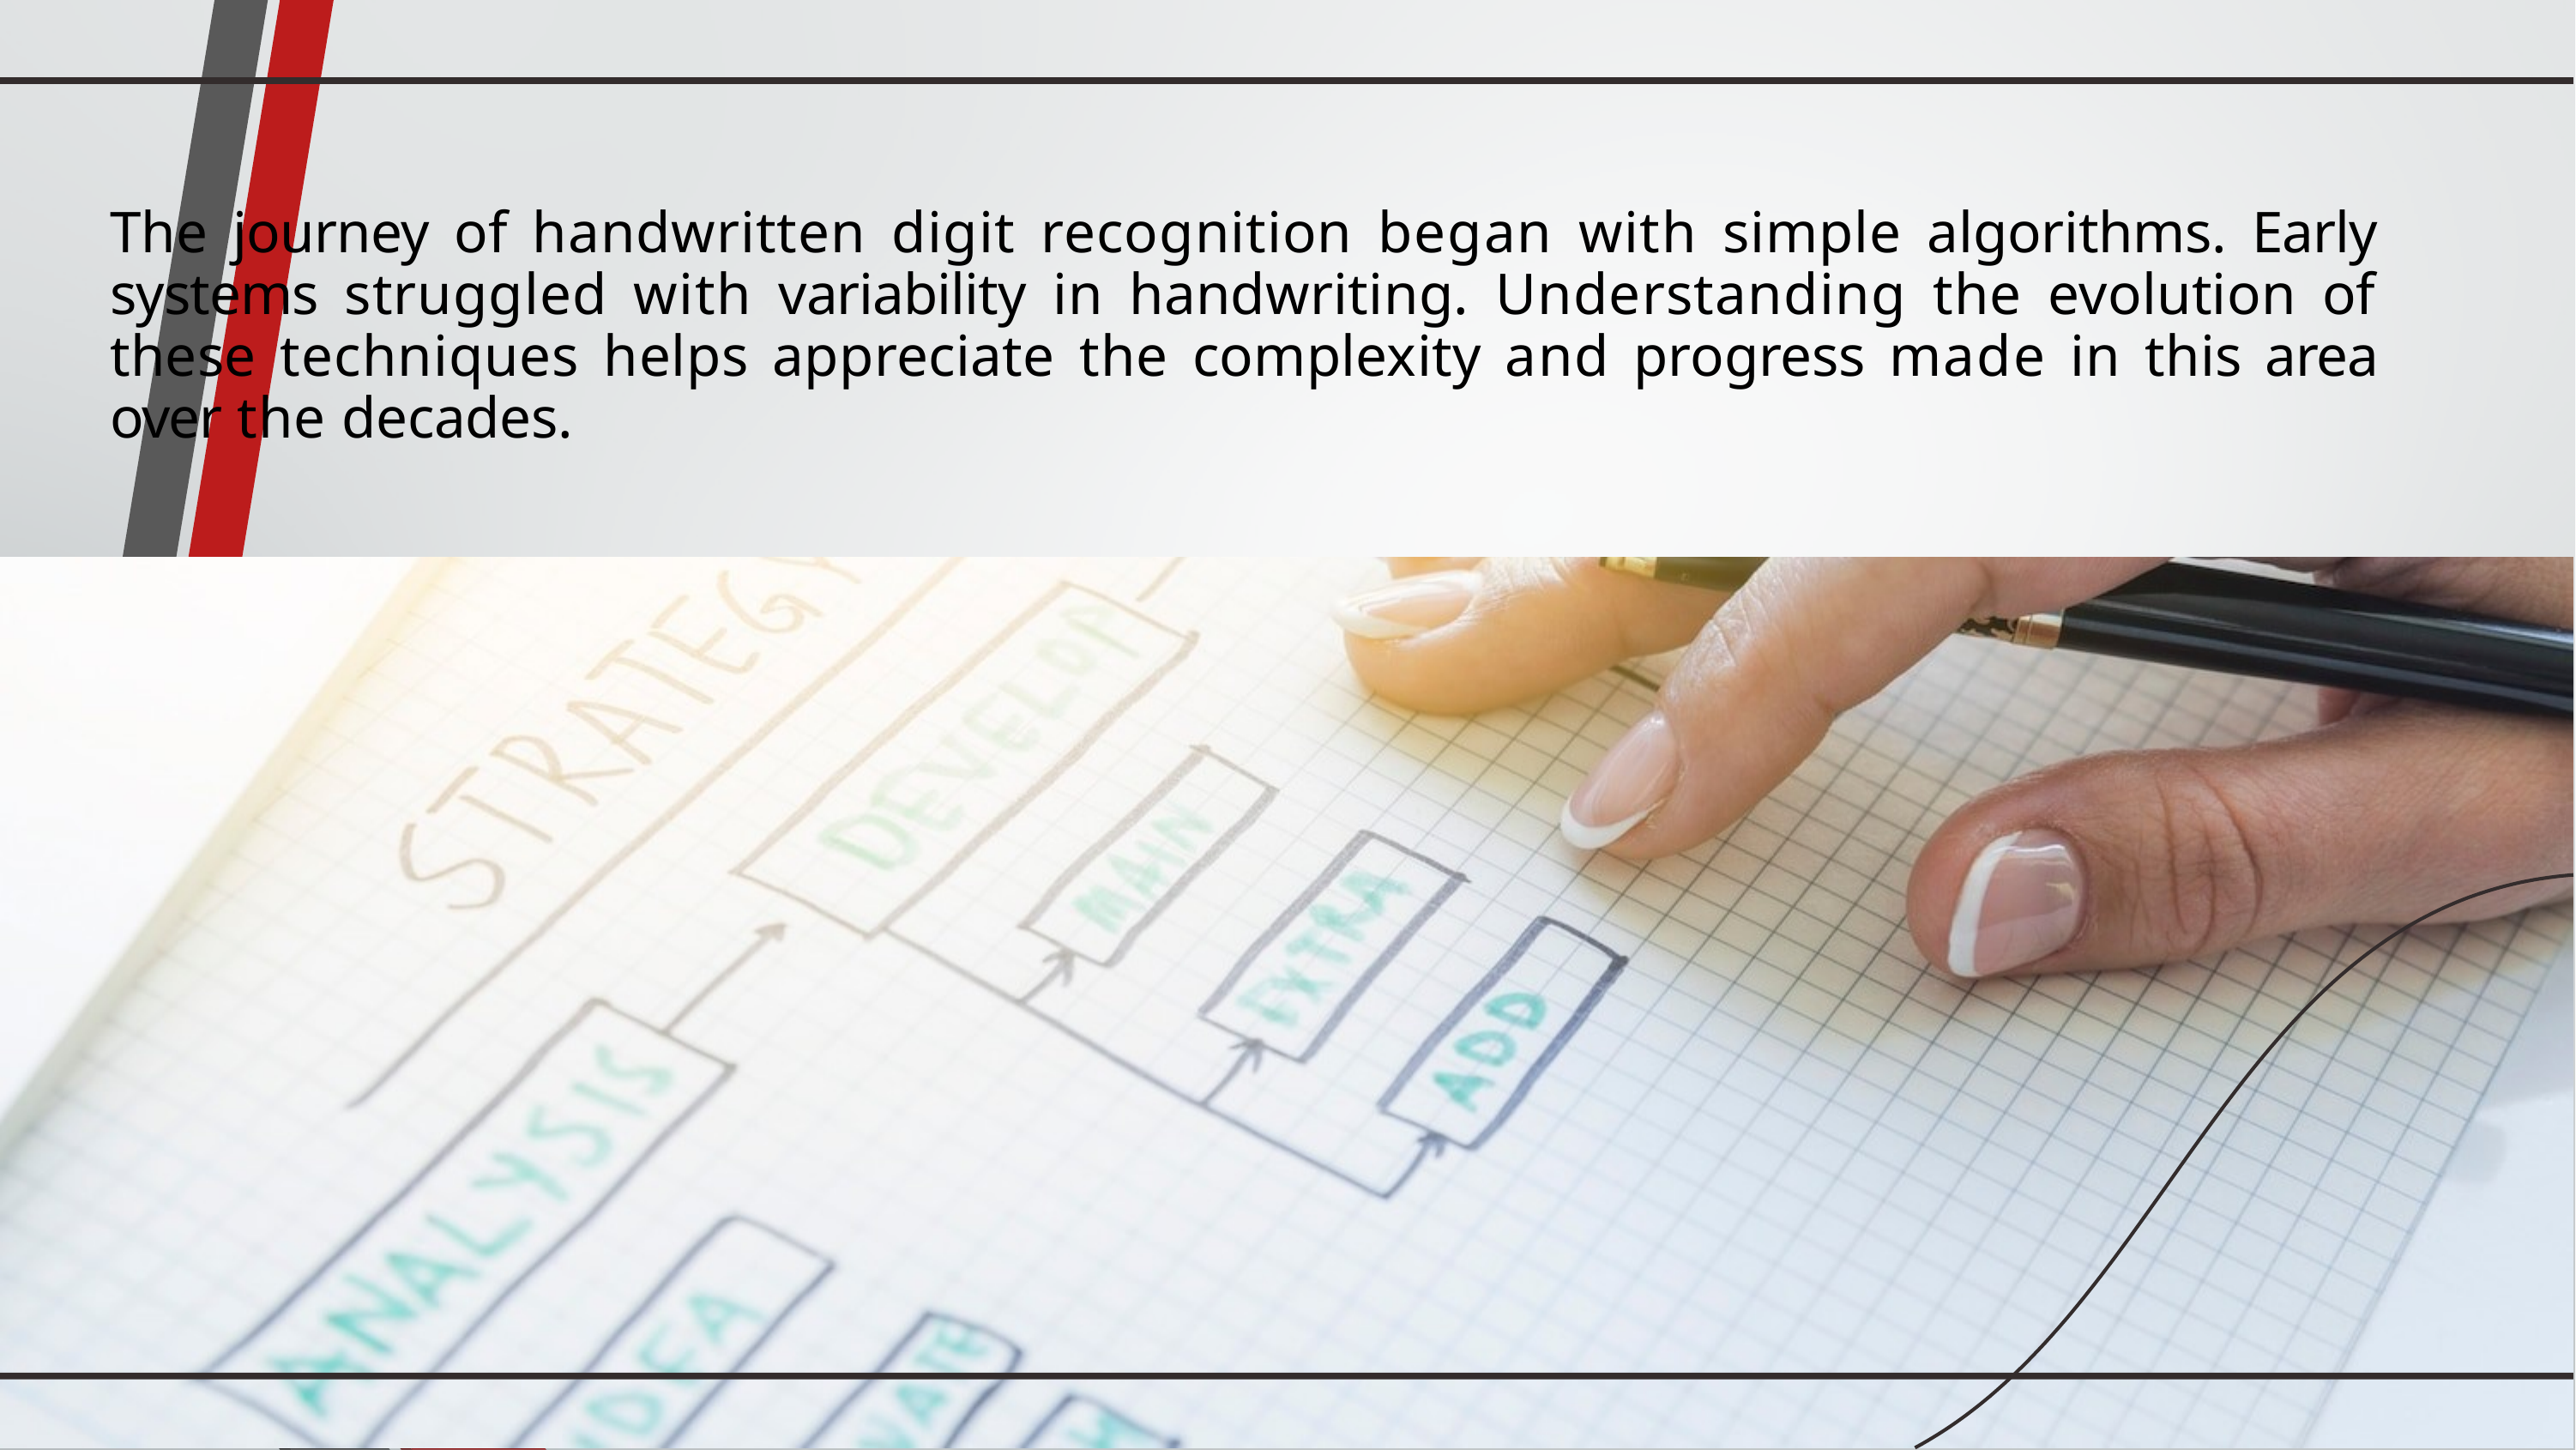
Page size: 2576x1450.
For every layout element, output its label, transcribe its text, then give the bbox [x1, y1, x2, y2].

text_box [0, 557, 2576, 1450]
text_box [0, 77, 2573, 84]
title The journey of handwritten digit recognition began with simple algorithms. Early systems struggled with variability in handwriting. Understanding the evolution of these techniques helps appreciate the complexity and progress made in this area over the decades. [108, 193, 2402, 450]
